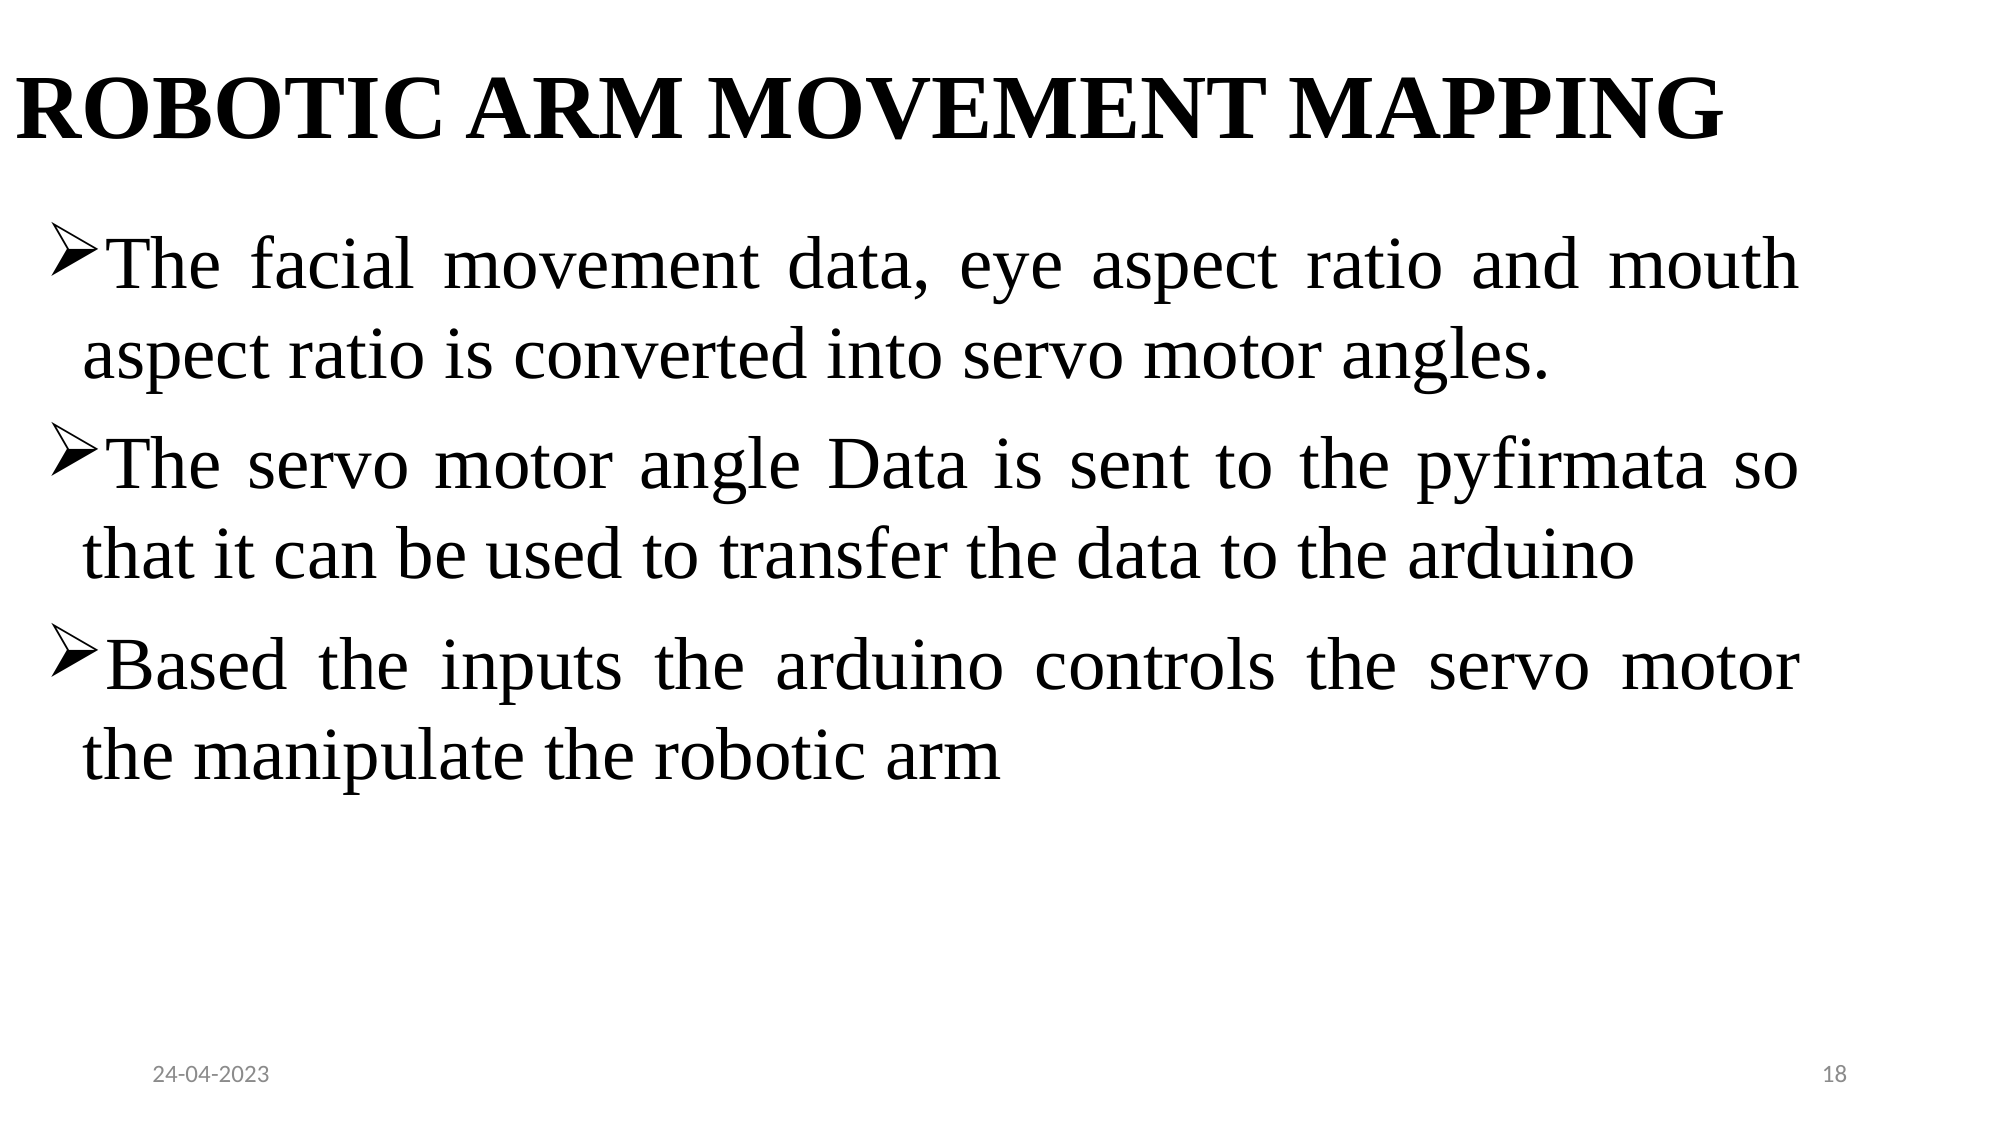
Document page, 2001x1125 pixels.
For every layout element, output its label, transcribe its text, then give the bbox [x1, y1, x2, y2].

title ROBOTIC ARM MOVEMENT MAPPING [0, 0, 1786, 218]
list The facial movement data, eye aspect ratio and mouth aspect ratio is converted into servo motor angles. The servo motor angle Data is sent to the pyfirmata so that it can be used to transfer the data to the arduino Based the inputs the arduino controls the servo motor the manipulate the robotic arm [30, 205, 1817, 920]
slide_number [137, 1042, 588, 1103]
slide_number 18 [1412, 1042, 1863, 1103]
